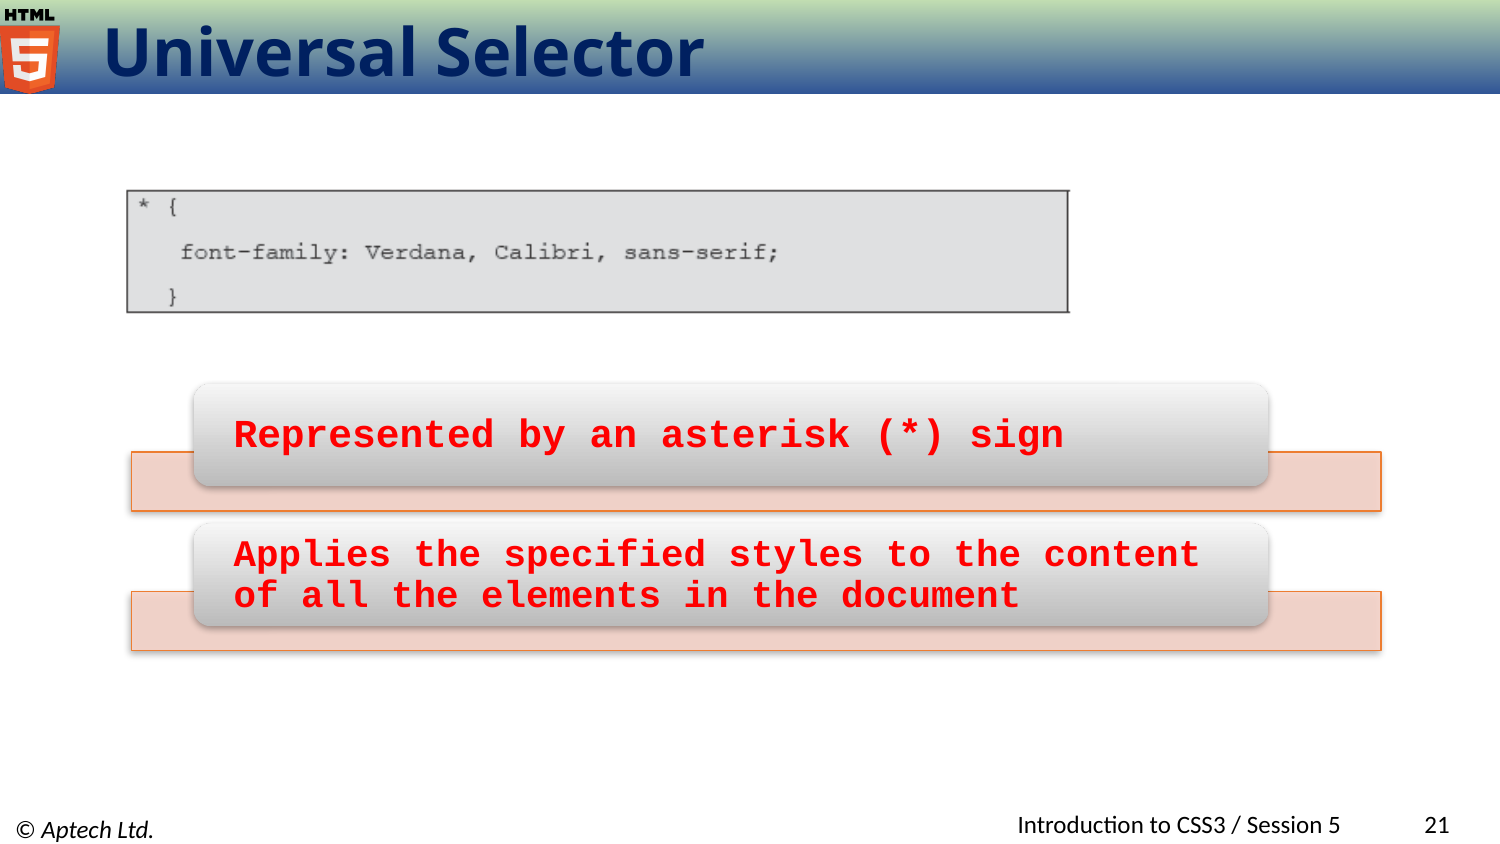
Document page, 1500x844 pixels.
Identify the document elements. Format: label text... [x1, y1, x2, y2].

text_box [131, 383, 1382, 651]
picture [124, 187, 1073, 315]
slide_number 21 [1363, 813, 1465, 835]
picture [0, 9, 72, 94]
title Universal Selector [87, 24, 1338, 75]
footer Introduction to CSS3 / Session 5 [375, 813, 1363, 835]
